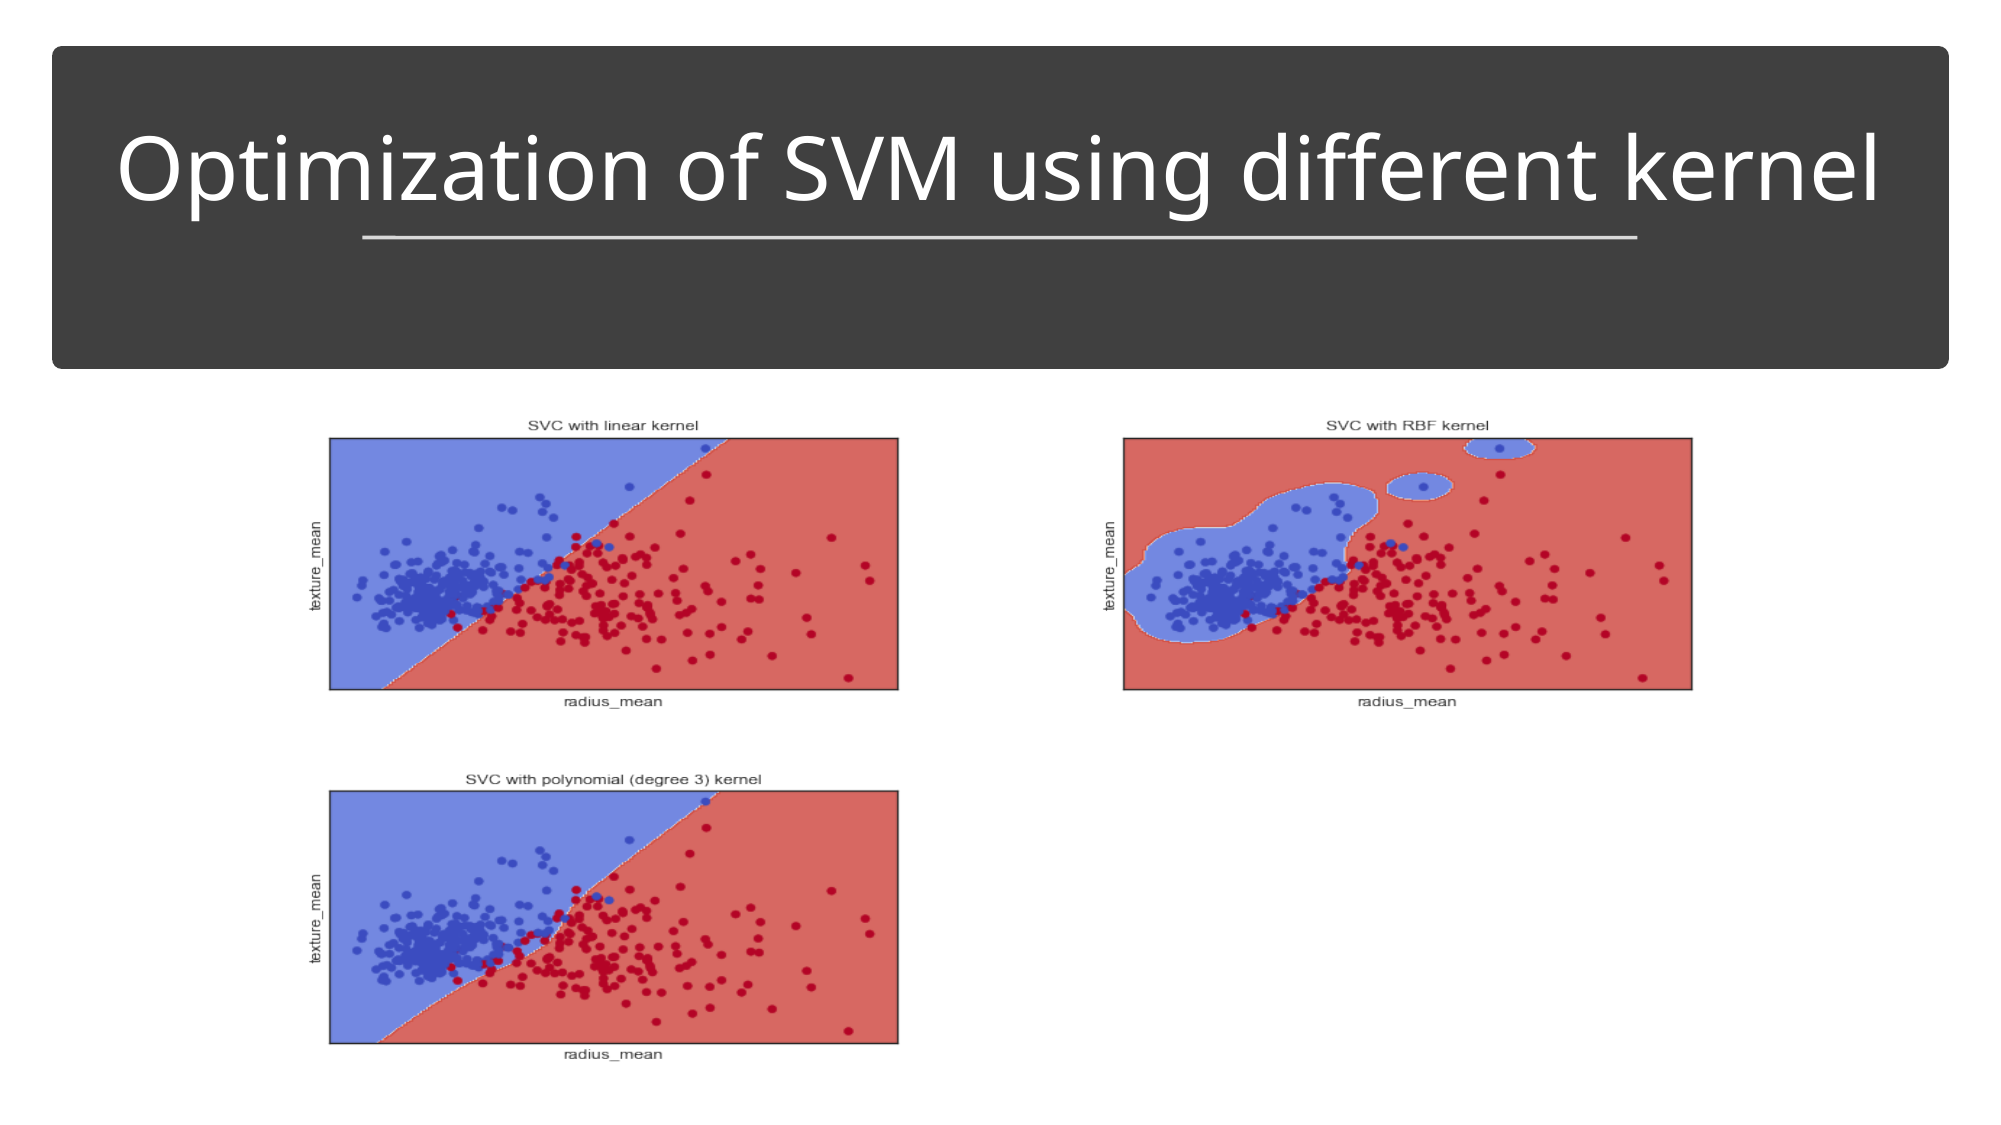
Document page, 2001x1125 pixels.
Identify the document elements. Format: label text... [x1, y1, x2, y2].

text_box Optimization of SVM using different kernel [86, 76, 1914, 230]
picture [299, 412, 1701, 1069]
text_box [60, 54, 1940, 361]
